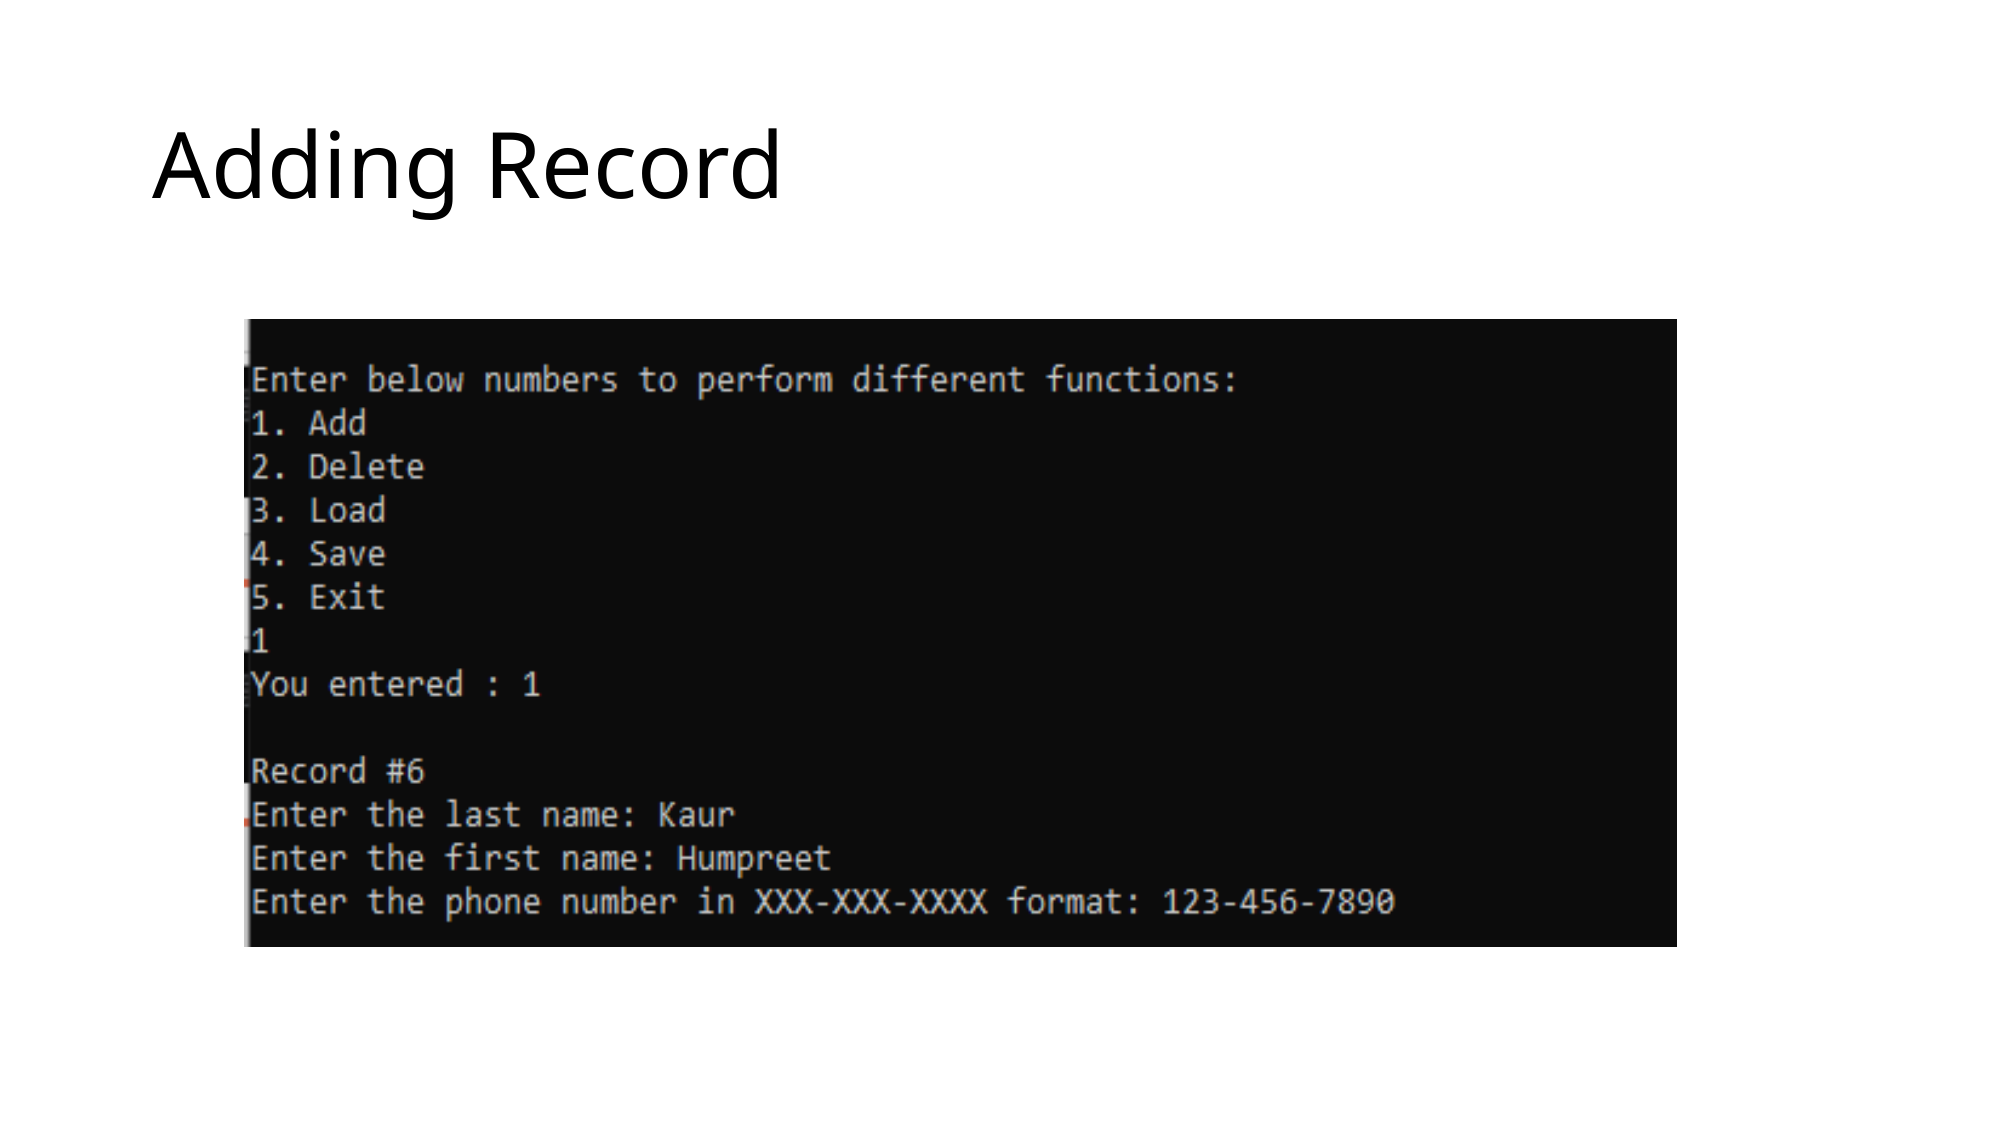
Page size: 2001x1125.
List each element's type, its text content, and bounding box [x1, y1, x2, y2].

picture [244, 319, 1677, 947]
title Adding Record [137, 59, 1863, 278]
